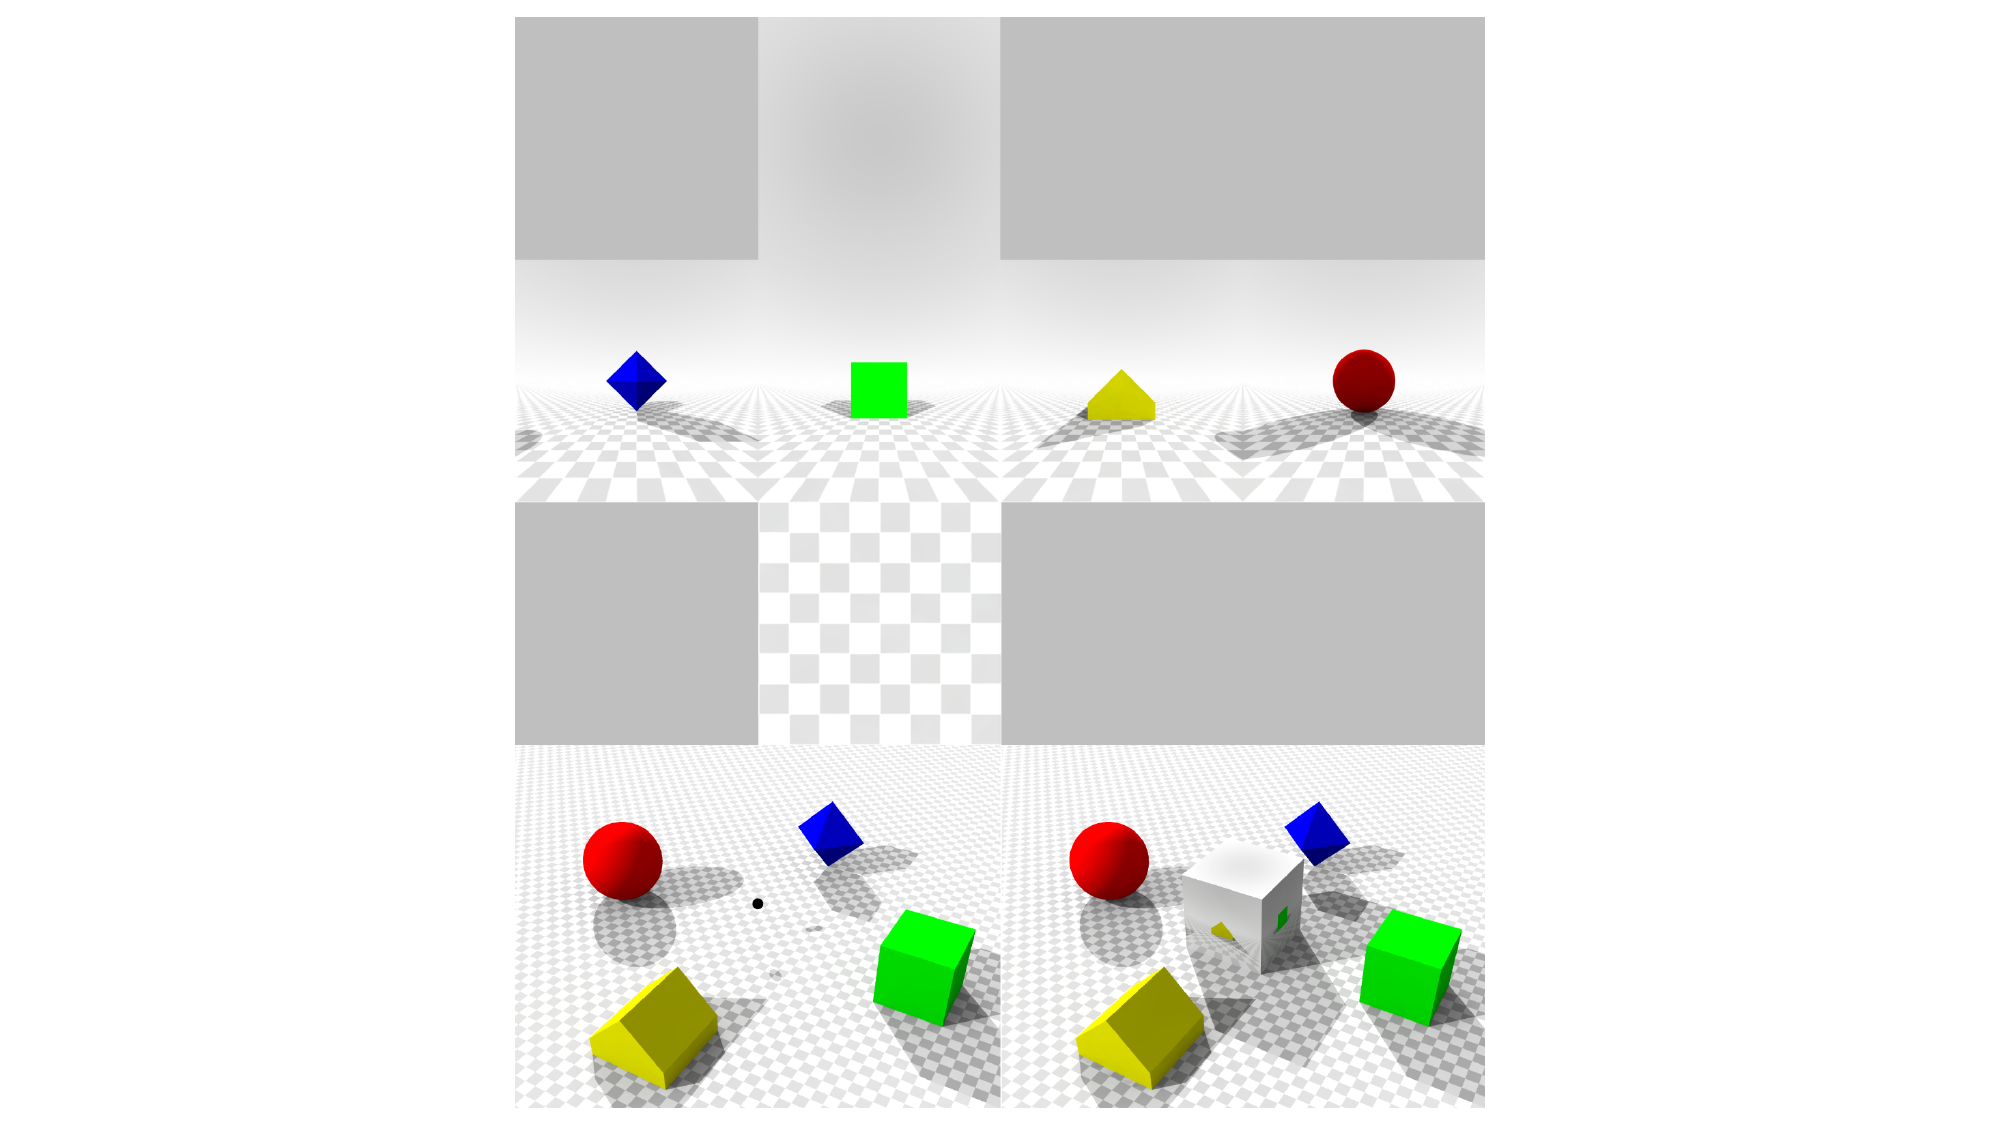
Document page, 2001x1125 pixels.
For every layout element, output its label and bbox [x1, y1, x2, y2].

picture [515, 17, 1485, 1108]
